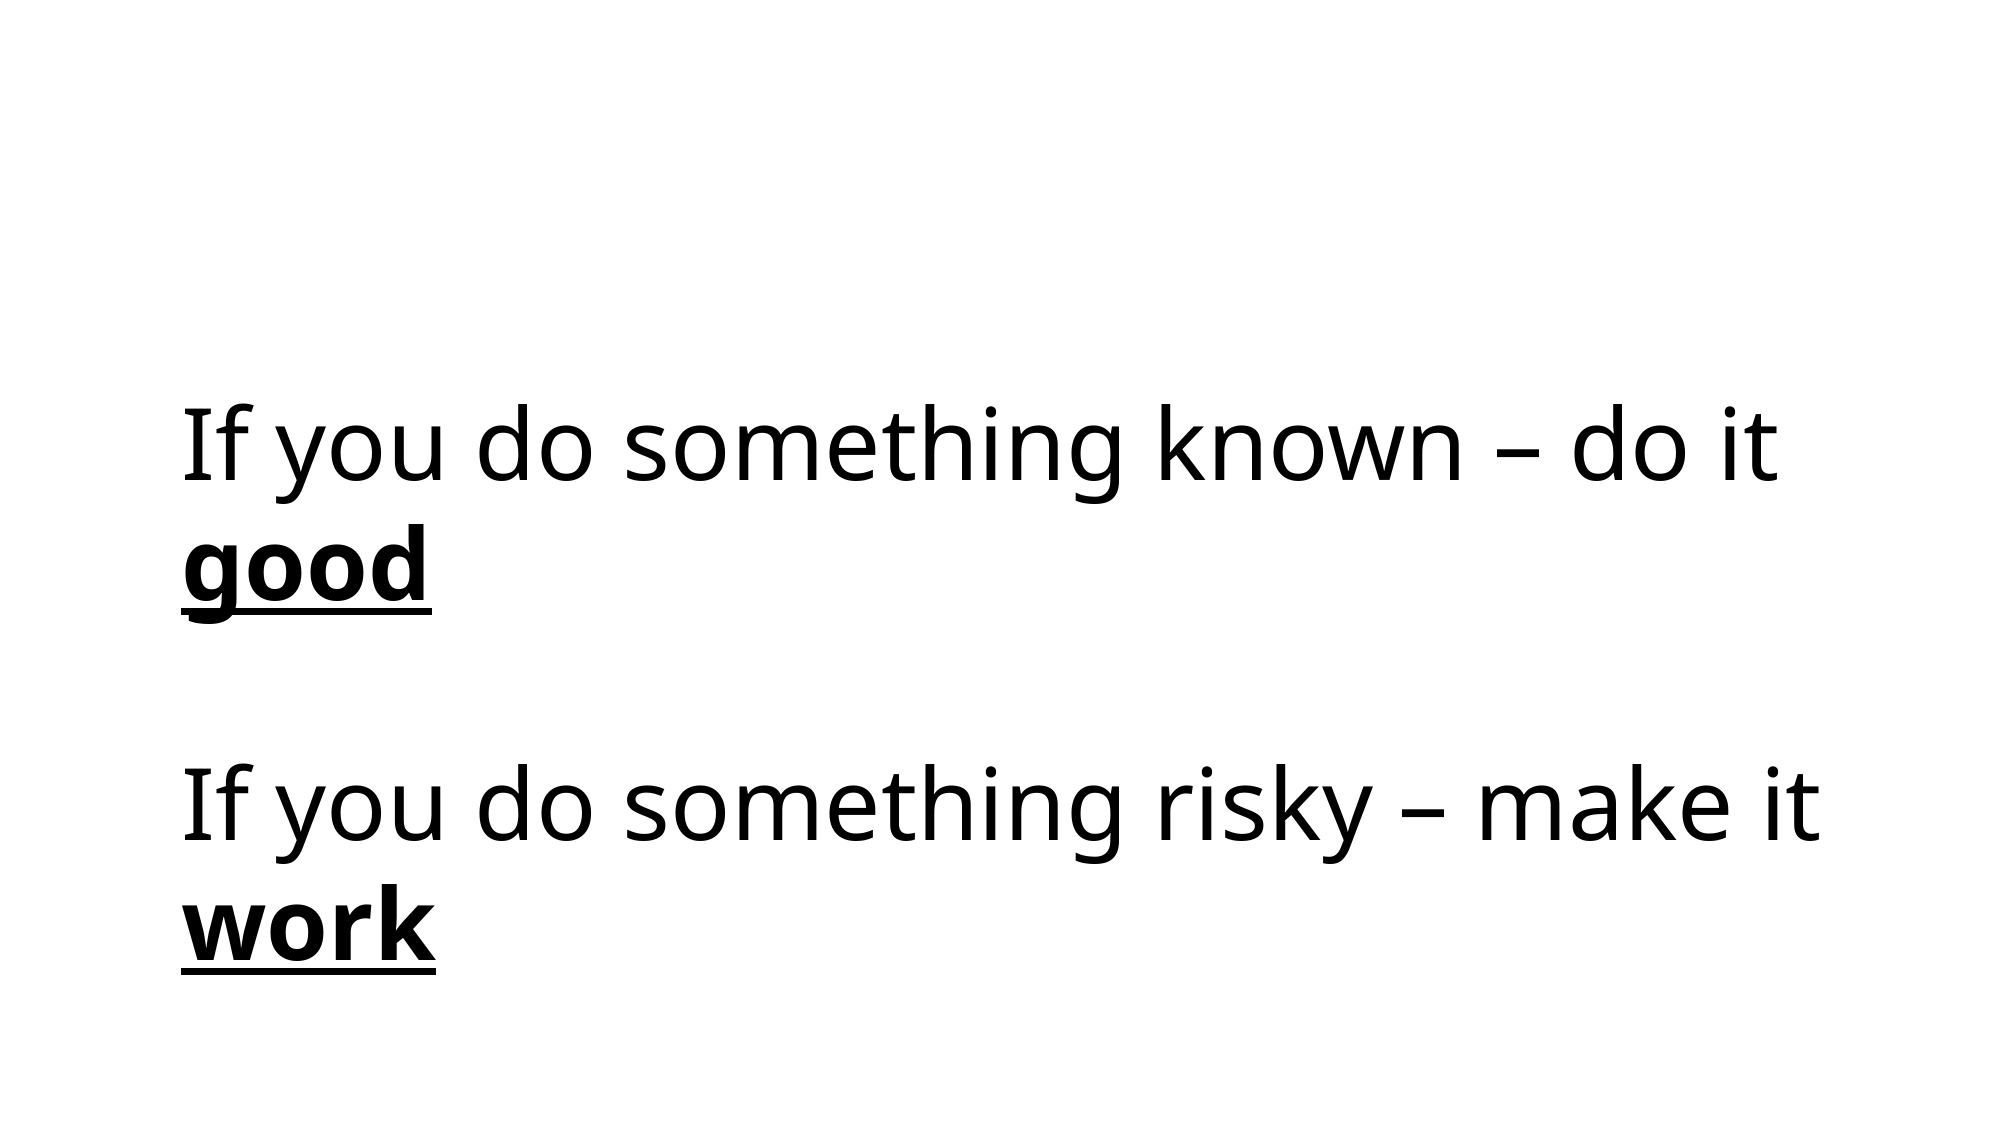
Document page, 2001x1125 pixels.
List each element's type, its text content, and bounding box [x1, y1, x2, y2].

text_box If you do something known – do it good If you do something risky – make it work [166, 373, 1928, 988]
